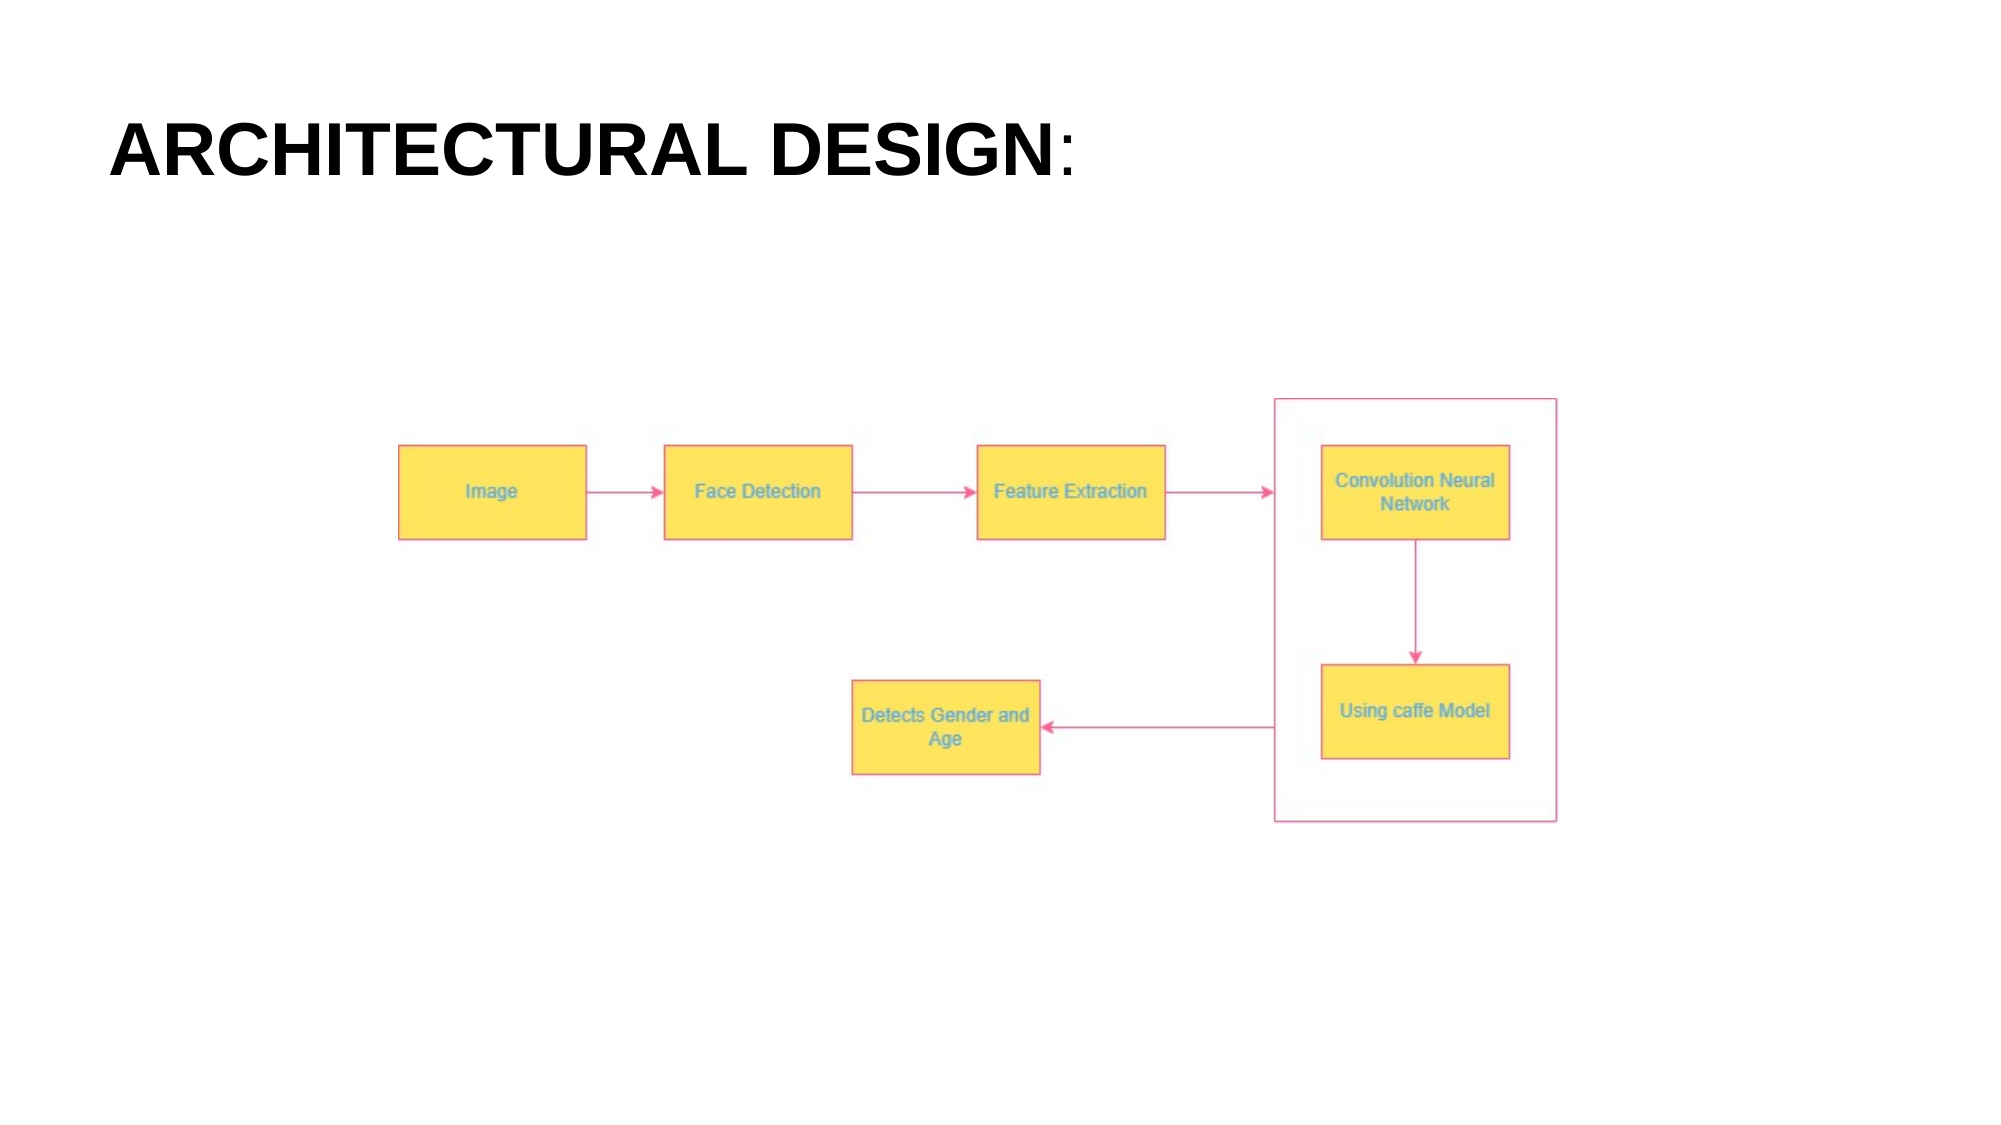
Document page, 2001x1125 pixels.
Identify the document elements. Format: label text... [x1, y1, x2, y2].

picture [398, 398, 1559, 824]
title ARCHITECTURAL DESIGN: [93, 55, 1575, 200]
